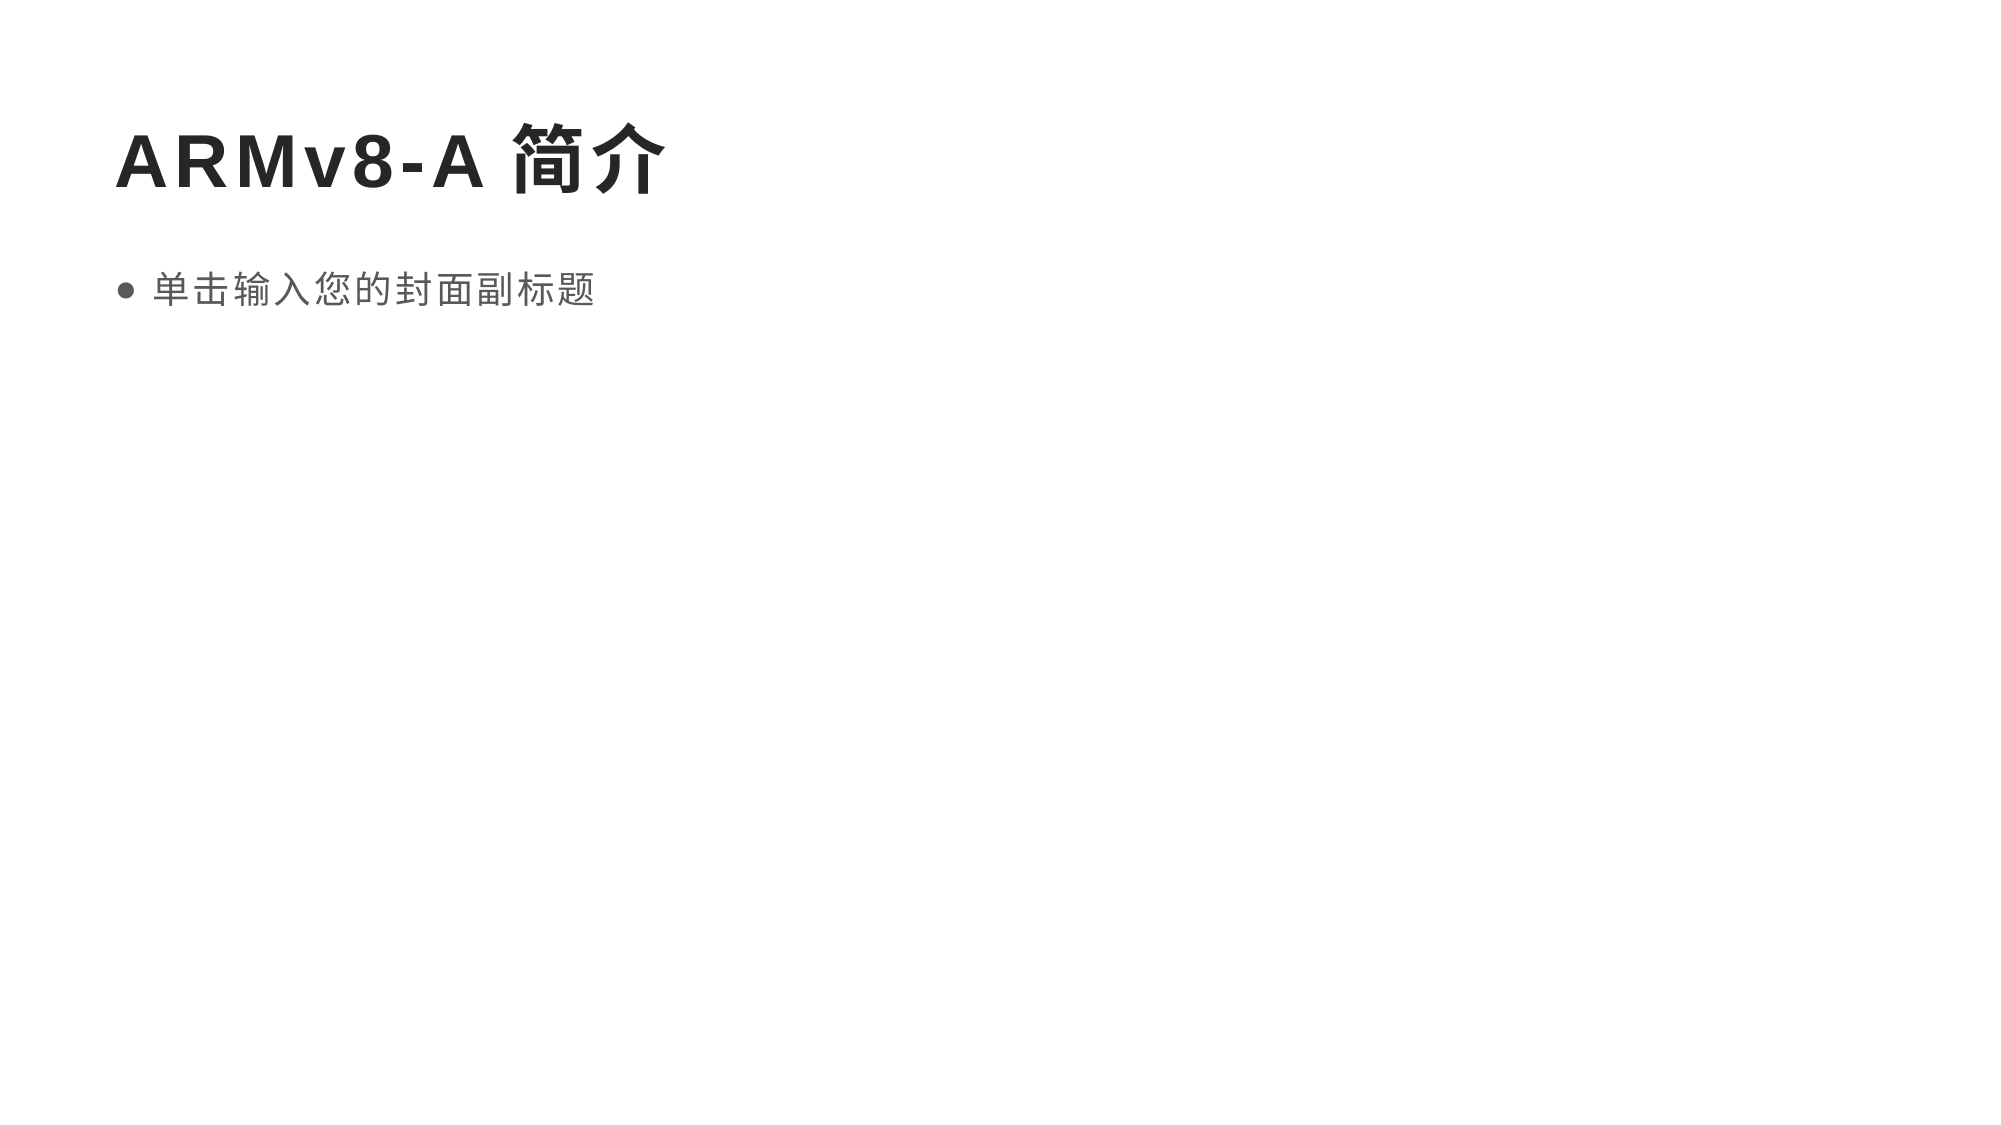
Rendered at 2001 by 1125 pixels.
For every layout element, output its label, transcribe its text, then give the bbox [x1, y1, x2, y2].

title ARMv8-A简介 [99, 99, 1900, 216]
list 单击输入您的封面副标题 [99, 244, 1900, 1026]
